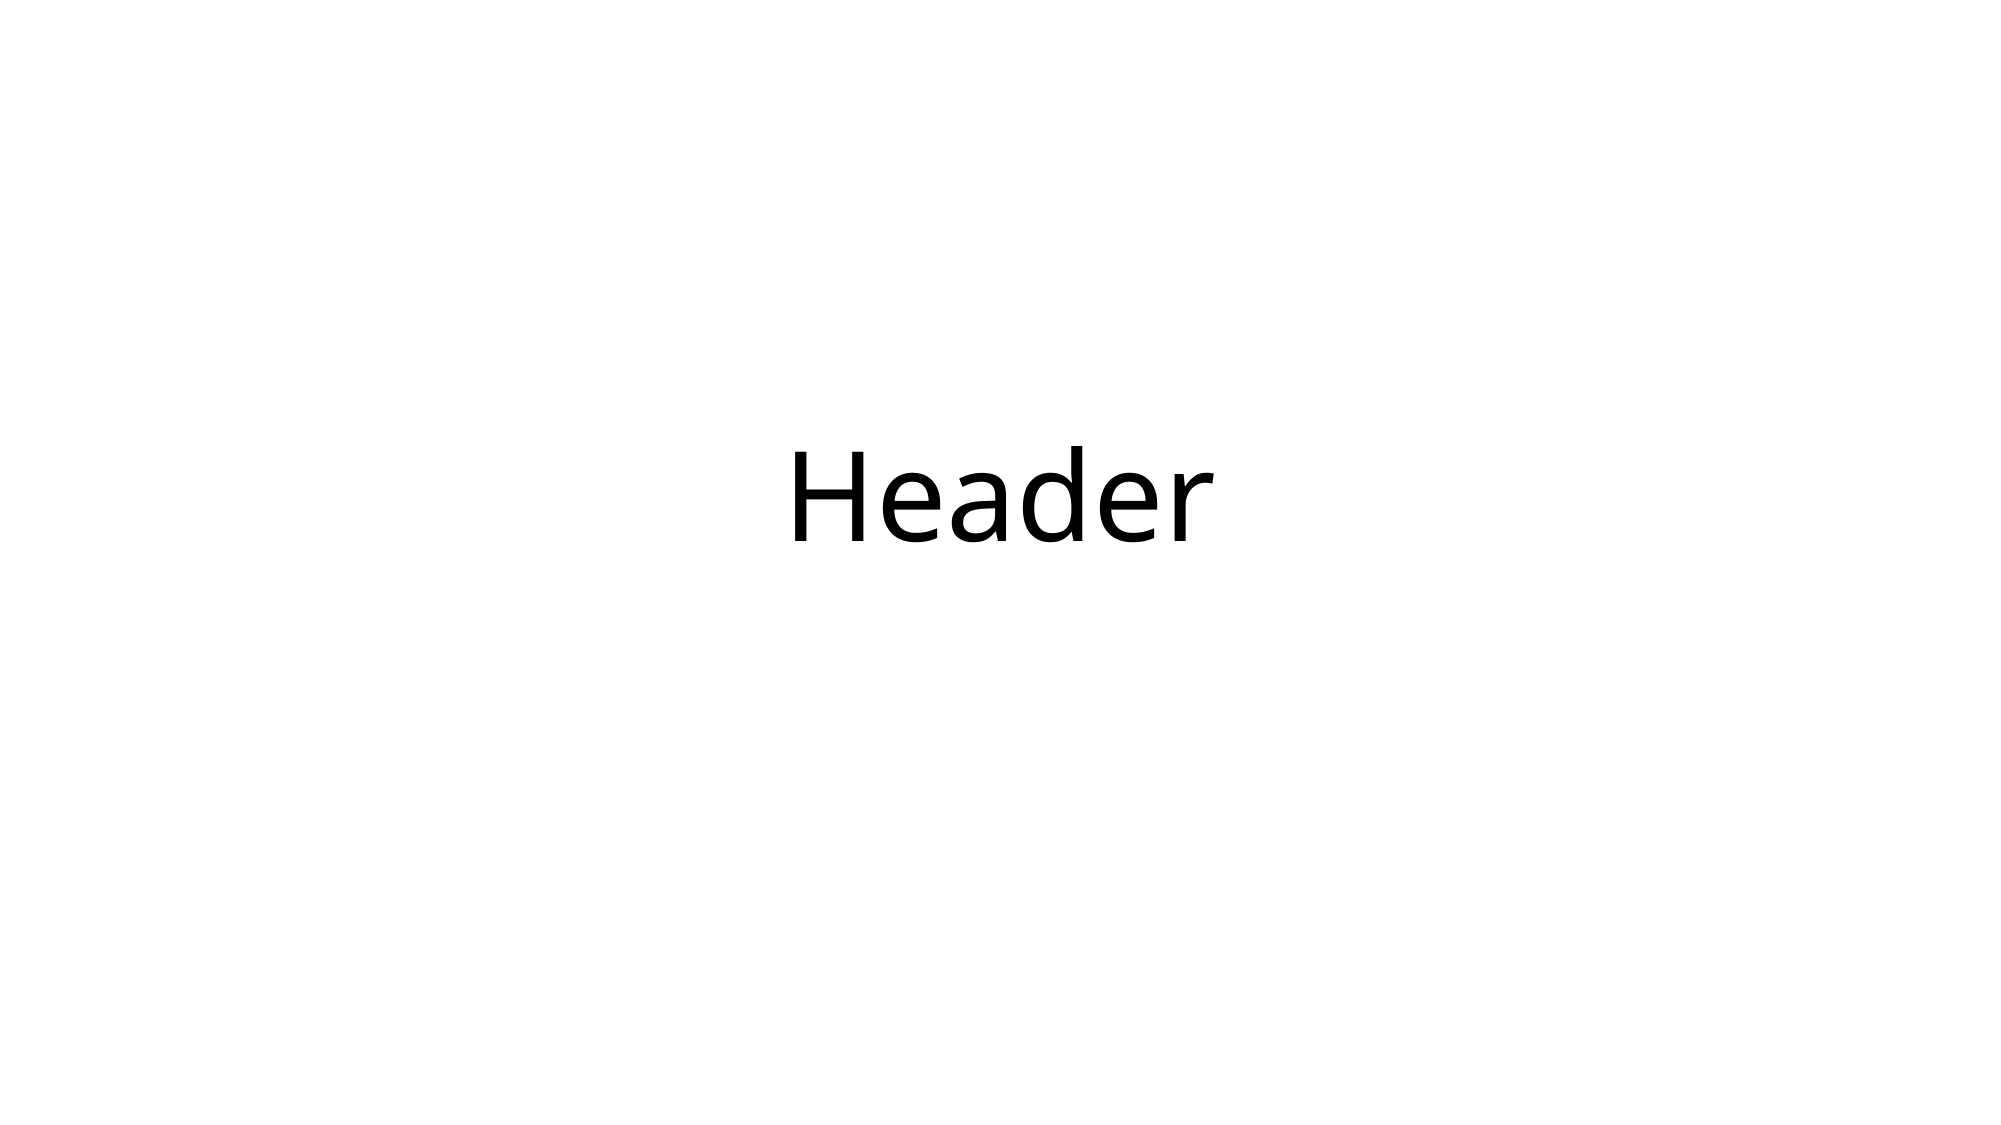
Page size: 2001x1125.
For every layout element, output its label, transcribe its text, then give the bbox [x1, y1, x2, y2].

title Header [249, 184, 1750, 576]
